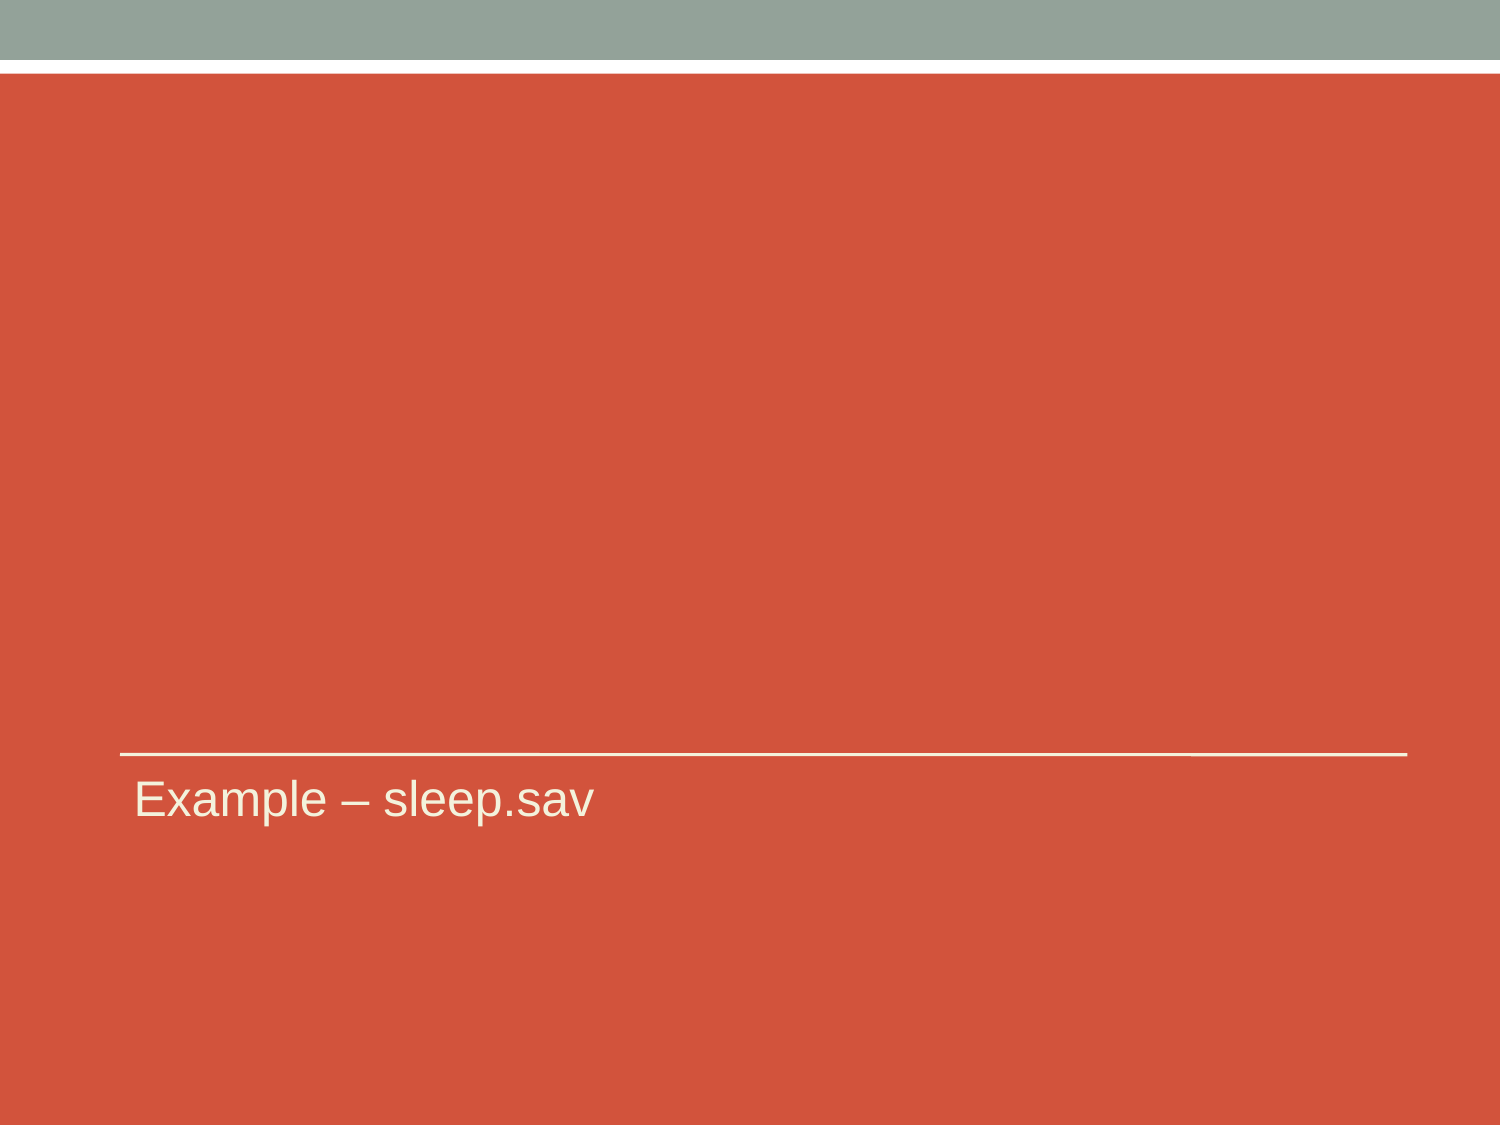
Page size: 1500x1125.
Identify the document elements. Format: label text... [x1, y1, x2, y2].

list Example – sleep.sav [118, 758, 1394, 1006]
